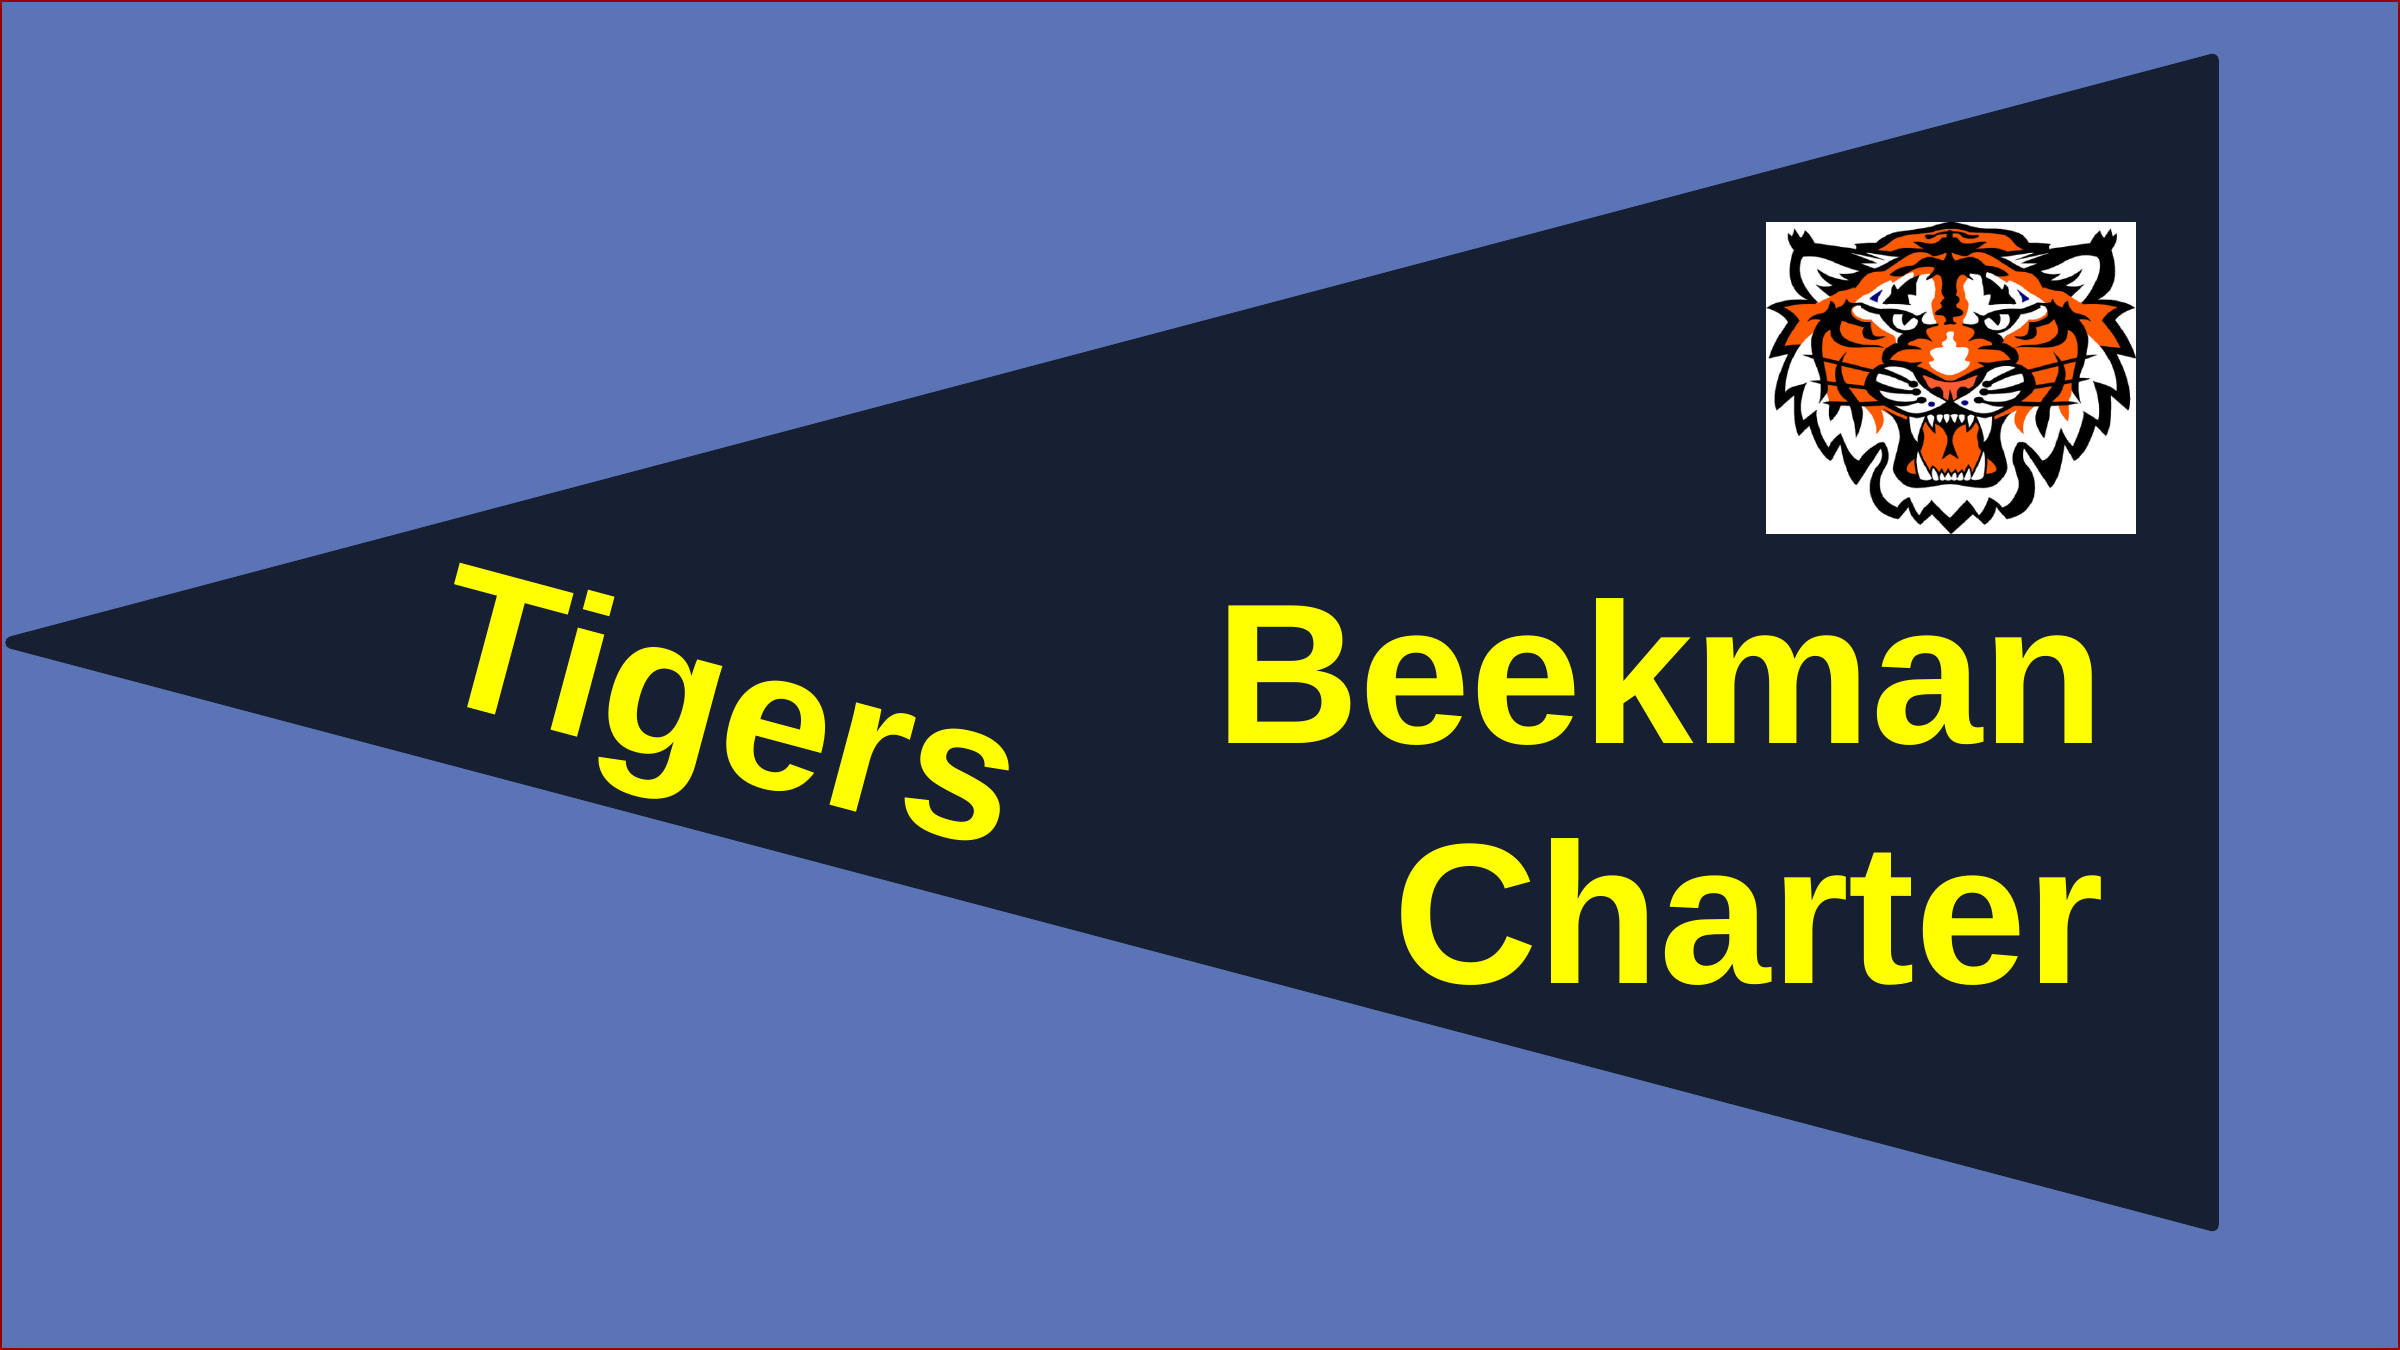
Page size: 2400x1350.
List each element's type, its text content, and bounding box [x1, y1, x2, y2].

text_box [524, 57, 2215, 1228]
text_box Beekman Charter [825, 533, 2125, 1034]
text_box Tigers [390, 487, 1835, 1108]
text_box [9, 525, 825, 860]
text_box i [0, 0, 2400, 1350]
picture [1765, 221, 2136, 534]
